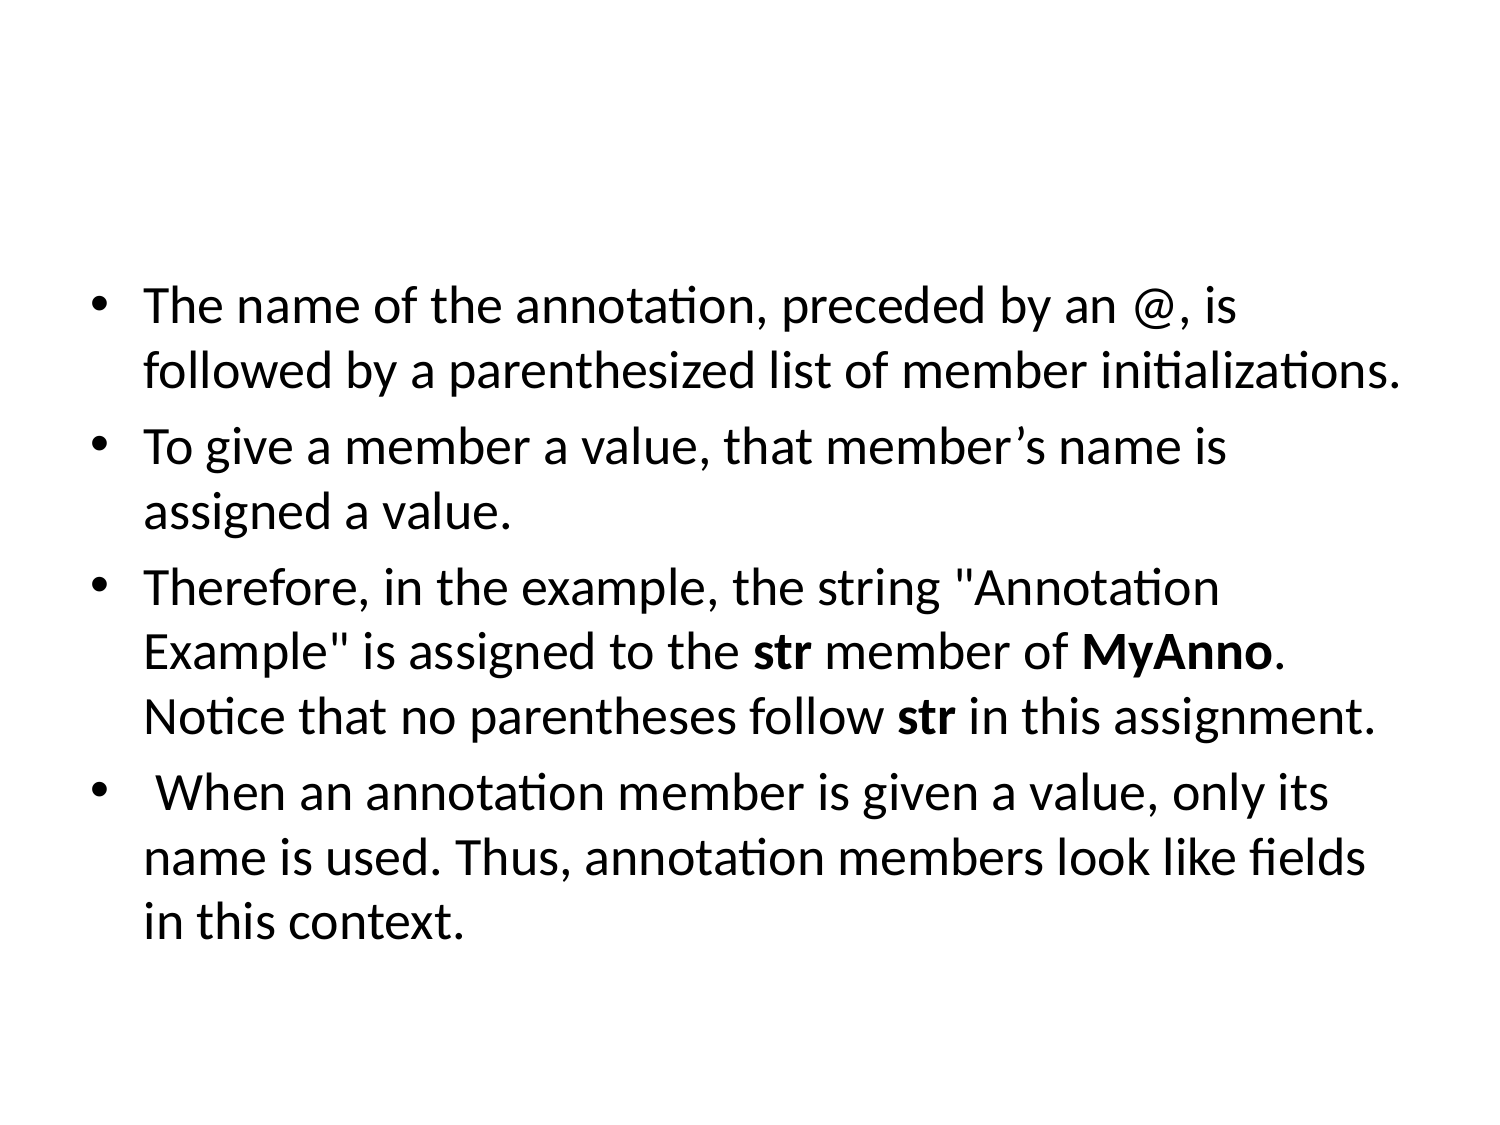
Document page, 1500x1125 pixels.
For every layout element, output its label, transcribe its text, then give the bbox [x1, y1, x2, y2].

list The name of the annotation, preceded by an @, is followed by a parenthesized list of member initializations. To give a member a value, that member’s name is assigned a value. Therefore, in the example, the string "Annotation Example" is assigned to the str member of MyAnno. Notice that no parentheses follow str in this assignment. When an annotation member is given a value, only its name is used. Thus, annotation members look like fields in this context. [75, 262, 1425, 1005]
